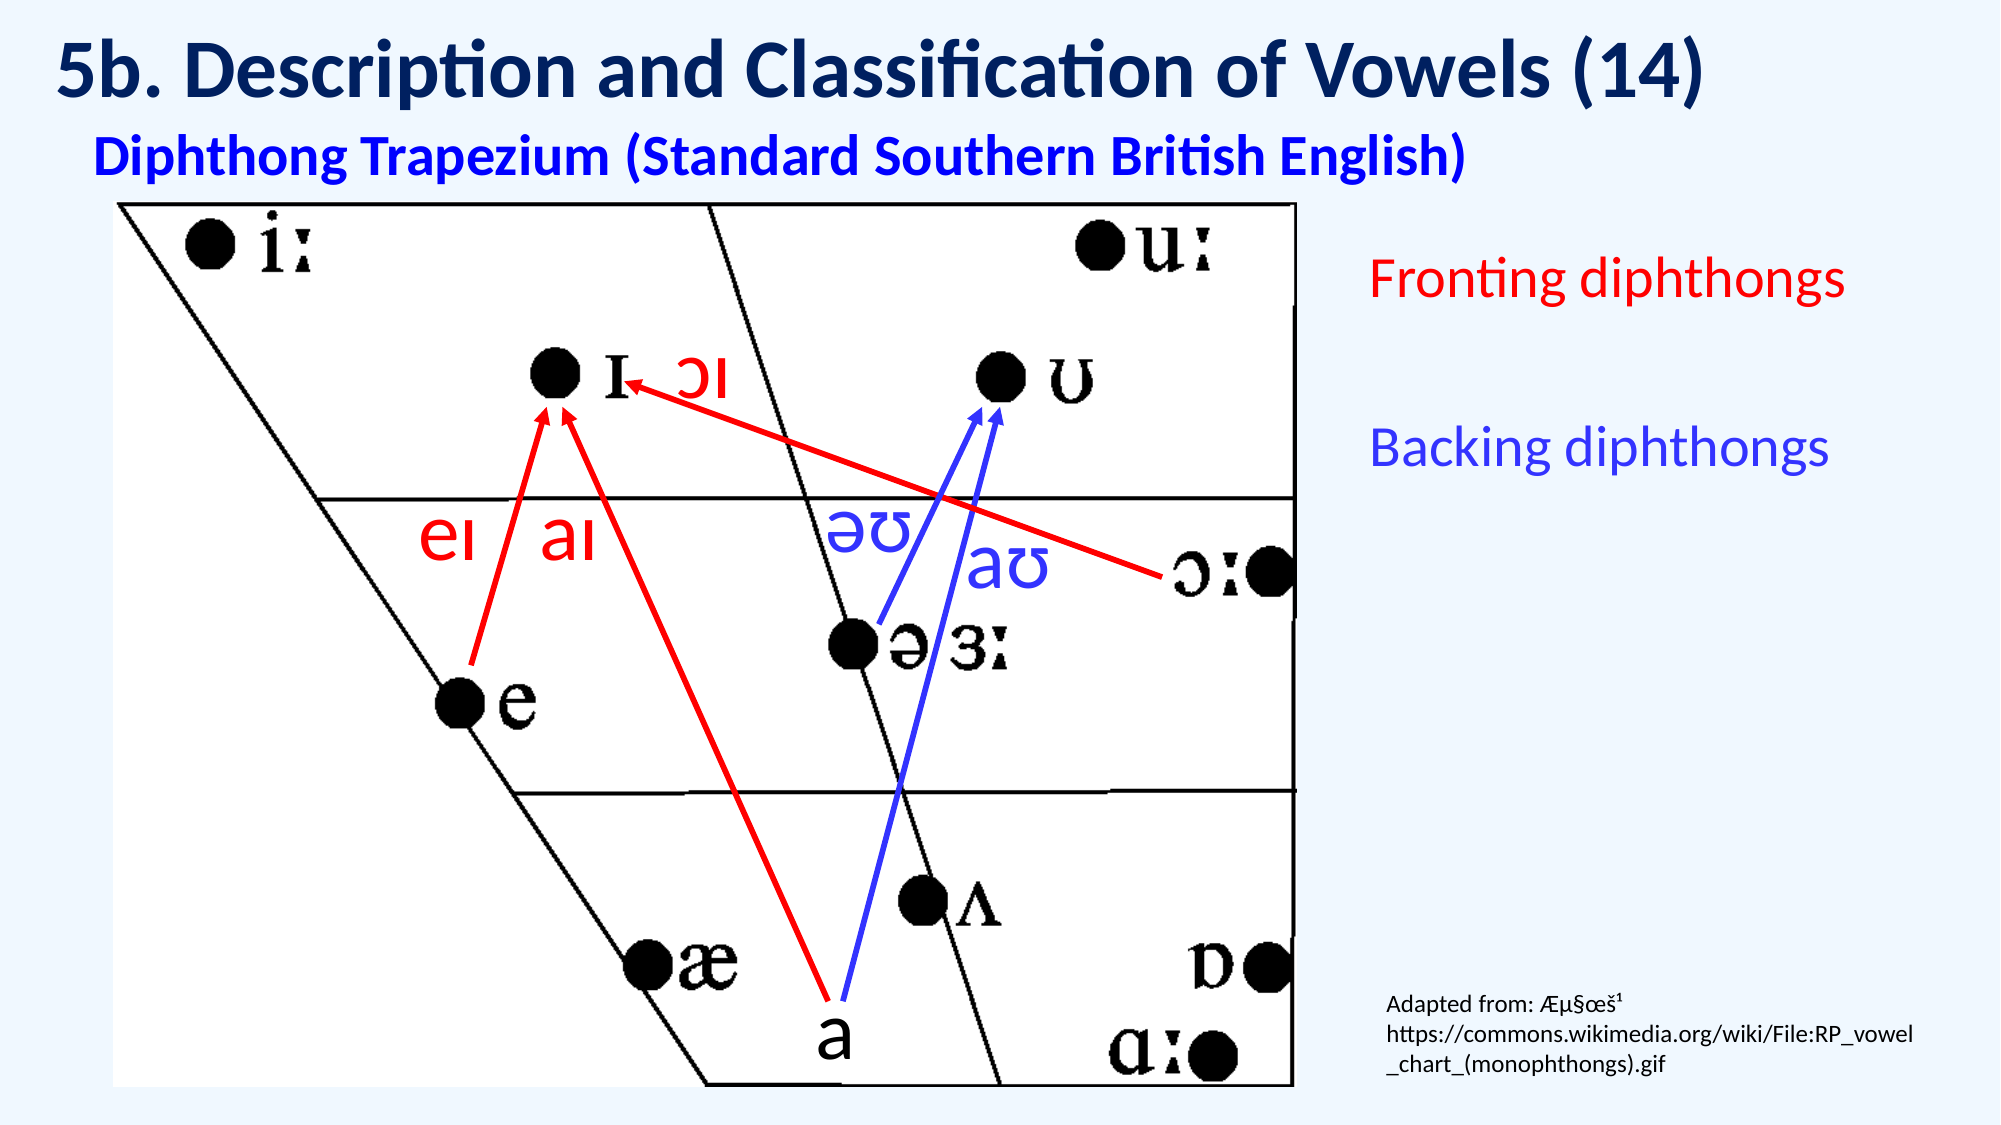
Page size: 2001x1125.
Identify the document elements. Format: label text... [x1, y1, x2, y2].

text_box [470, 406, 547, 666]
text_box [878, 406, 983, 625]
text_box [623, 381, 1163, 578]
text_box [842, 578, 1000, 1002]
text_box Backing diphthongs [1354, 400, 1925, 486]
picture [113, 201, 1297, 1087]
title 5b. Description and Classification of Vowels (14) [40, 11, 1960, 130]
text_box Fronting diphthongs [1354, 231, 1925, 317]
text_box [562, 406, 829, 1002]
list Diphthong Trapezium (Standard Southern British English) [78, 123, 1887, 1125]
text_box Adapted from: Æµ§œš¹ https://commons.wikimedia.org/wiki/File:RP_vowel_chart_(monophthongs).gif [1371, 980, 1941, 1085]
